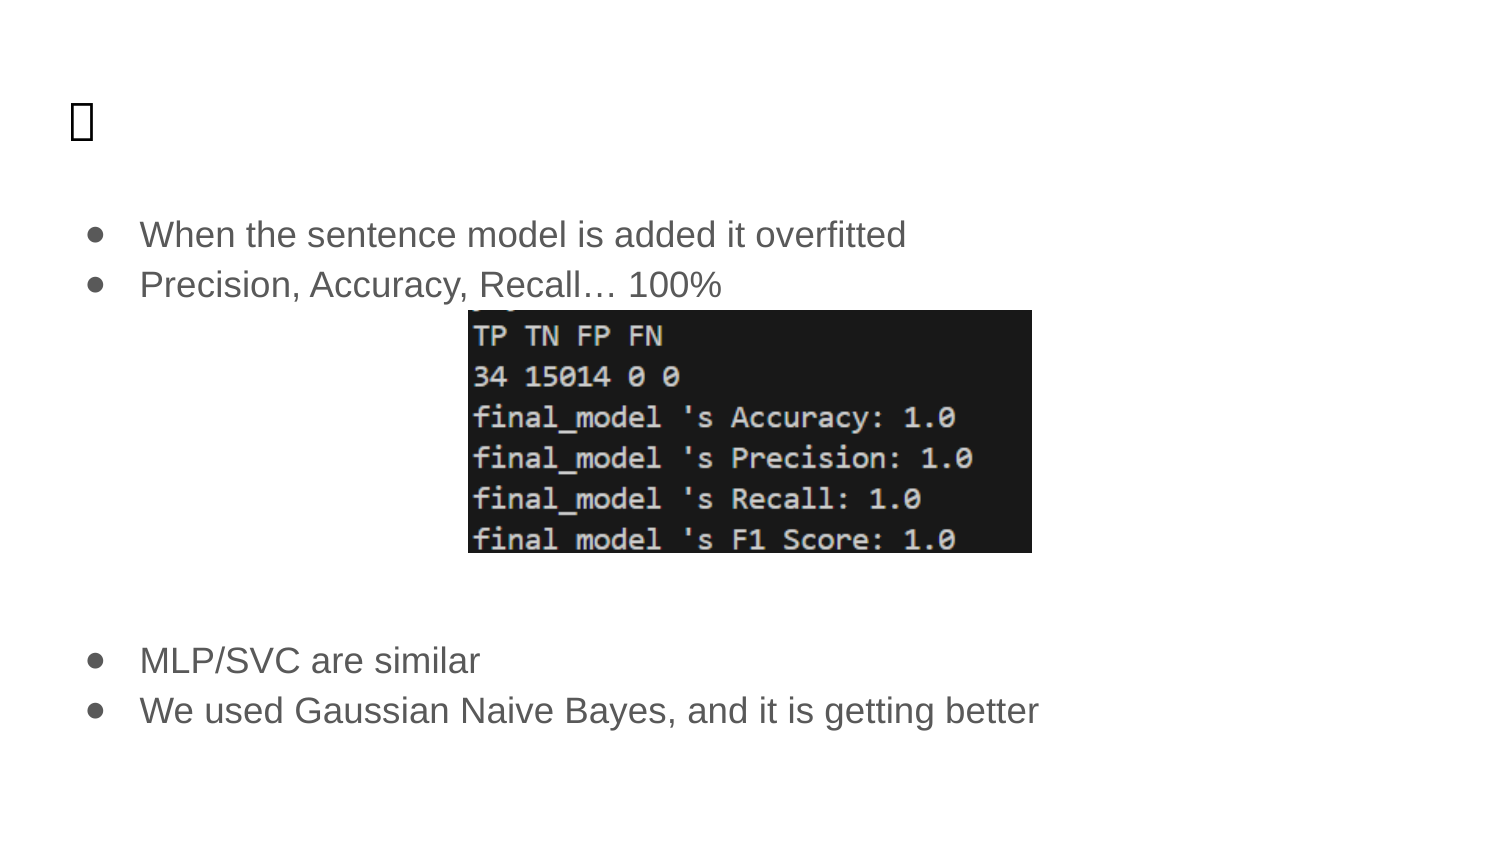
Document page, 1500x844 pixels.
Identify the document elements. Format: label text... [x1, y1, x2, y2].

title 🤣 [51, 72, 1449, 167]
picture [468, 310, 1032, 554]
list When the sentence model is added it overfitted Precision, Accuracy, Recall… 100% MLP/SVC are similar We used Gaussian Naive Bayes, and it is getting better [51, 189, 1449, 750]
